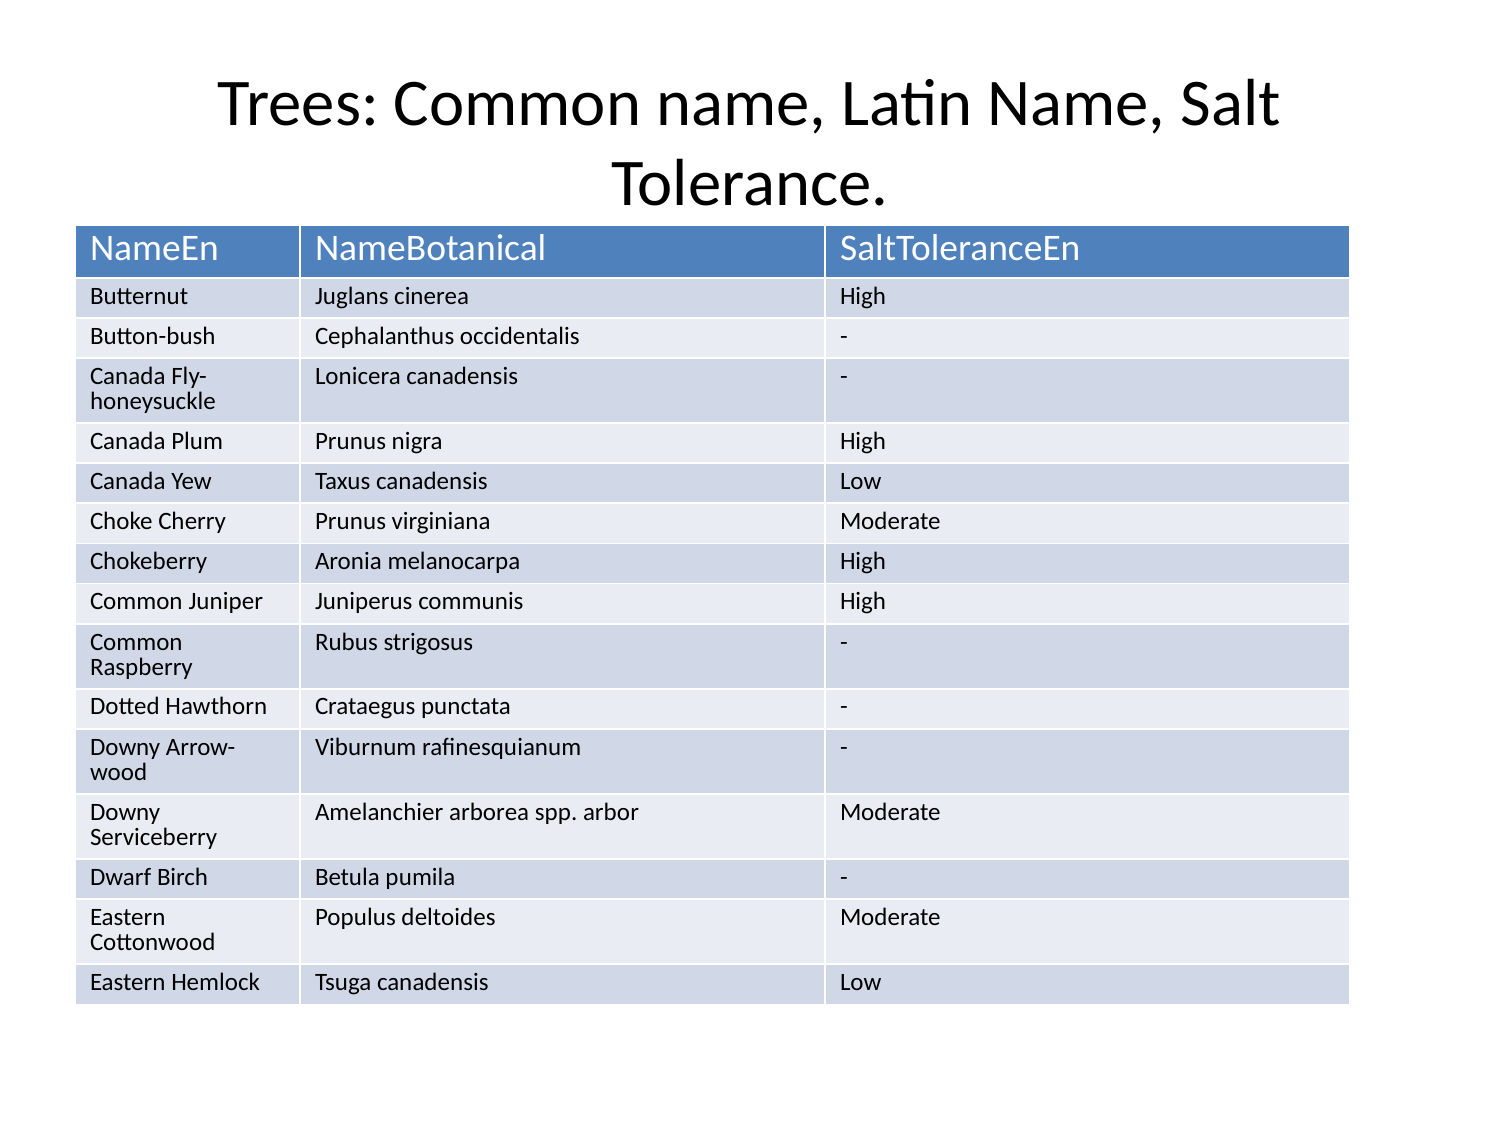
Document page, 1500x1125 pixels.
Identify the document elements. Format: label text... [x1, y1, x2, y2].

table_header NameBotanical [301, 226, 824, 277]
table_cell - [826, 359, 1349, 422]
table_cell Taxus canadensis [301, 464, 824, 502]
table_cell Choke Cherry [76, 504, 299, 543]
table_cell Juniperus communis [301, 584, 824, 623]
table_cell Dwarf Birch [76, 860, 299, 898]
table_cell Cephalanthus occidentalis [301, 319, 824, 357]
table_cell Eastern Hemlock [76, 965, 299, 1004]
table_cell Butternut [76, 279, 299, 317]
table_cell High [826, 424, 1349, 462]
table_cell Moderate [826, 795, 1349, 858]
table_cell Downy Serviceberry [76, 795, 299, 858]
table_cell - [826, 690, 1349, 728]
table_cell - [826, 860, 1349, 898]
table_cell Betula pumila [301, 860, 824, 898]
table_cell Canada Yew [76, 464, 299, 502]
table_cell Aronia melanocarpa [301, 544, 824, 583]
table_cell Amelanchier arborea spp. arbor [301, 795, 824, 858]
table_cell - [826, 625, 1349, 688]
table_cell Moderate [826, 900, 1349, 963]
table_cell Juglans cinerea [301, 279, 824, 317]
table_cell Downy Arrow-wood [76, 730, 299, 793]
table_cell Viburnum rafinesquianum [301, 730, 824, 793]
table_cell Dotted Hawthorn [76, 690, 299, 728]
table_header NameEn [76, 226, 299, 277]
table_cell Lonicera canadensis [301, 359, 824, 422]
table_cell High [826, 544, 1349, 583]
title Trees: Common name, Latin Name, Salt Tolerance. [75, 45, 1425, 233]
table_cell Rubus strigosus [301, 625, 824, 688]
table_cell Button-bush [76, 319, 299, 357]
table_cell Prunus virginiana [301, 504, 824, 543]
table_cell Eastern Cottonwood [76, 900, 299, 963]
table_cell Tsuga canadensis [301, 965, 824, 1004]
table_cell Low [826, 464, 1349, 502]
table_cell Populus deltoides [301, 900, 824, 963]
table_cell Canada Plum [76, 424, 299, 462]
table_cell Canada Fly-honeysuckle [76, 359, 299, 422]
table_header SaltToleranceEn [826, 226, 1349, 277]
table_cell Chokeberry [76, 544, 299, 583]
table_cell High [826, 584, 1349, 623]
table_cell - [826, 319, 1349, 357]
table_cell Crataegus punctata [301, 690, 824, 728]
table_cell Low [826, 965, 1349, 1004]
table_cell High [826, 279, 1349, 317]
table_cell Moderate [826, 504, 1349, 543]
table_cell Common Juniper [76, 584, 299, 623]
table_cell Prunus nigra [301, 424, 824, 462]
table_cell - [826, 730, 1349, 793]
table_cell Common Raspberry [76, 625, 299, 688]
